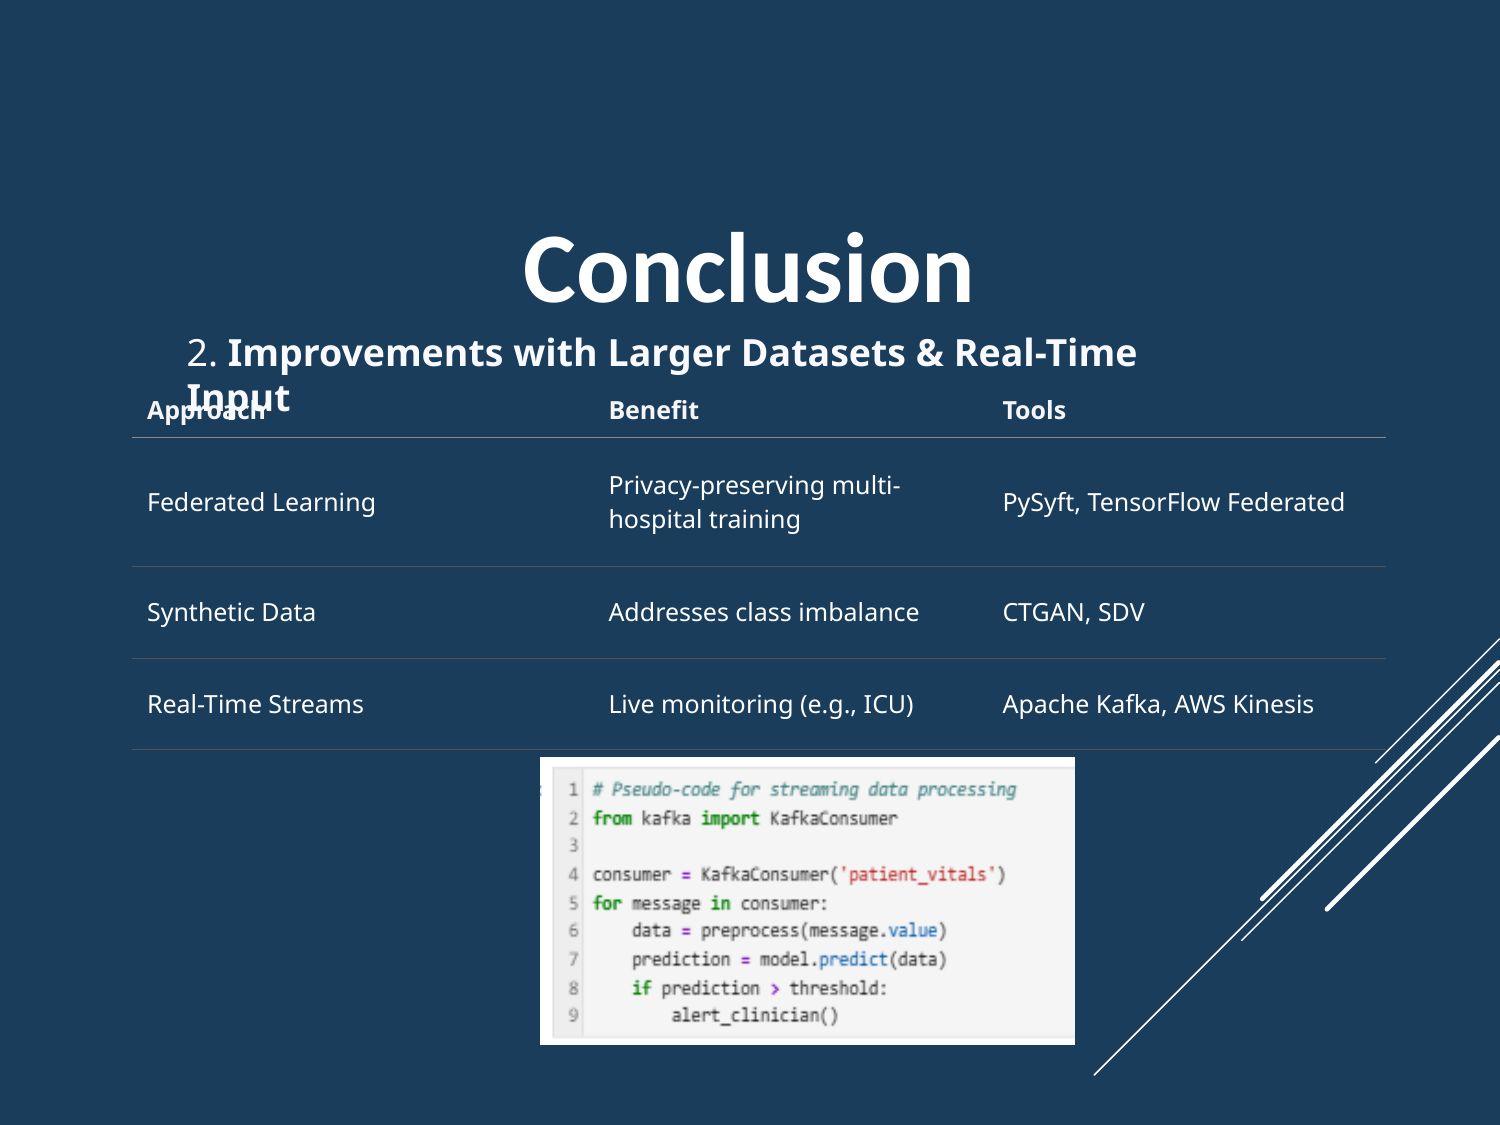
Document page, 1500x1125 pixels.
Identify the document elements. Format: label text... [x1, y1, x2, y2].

table_header Tools [992, 383, 1386, 437]
table_cell Federated Learning [132, 438, 598, 566]
table_cell Addresses class imbalance [598, 567, 992, 658]
table_cell Privacy-preserving multi-hospital training [598, 438, 992, 566]
table_cell Live monitoring (e.g., ICU) [598, 659, 992, 749]
text_box Conclusion [508, 149, 992, 321]
table_header Approach [132, 383, 598, 437]
table_cell CTGAN, SDV [992, 567, 1386, 658]
table_cell PySyft, TensorFlow Federated [992, 438, 1386, 566]
picture [540, 757, 1075, 1045]
table_header Benefit [598, 427, 992, 437]
table_cell Synthetic Data [132, 567, 598, 658]
table_cell Apache Kafka, AWS Kinesis [992, 659, 1386, 749]
text_box 2. Improvements with Larger Datasets & Real-Time Input [171, 321, 1248, 427]
table_cell Real-Time Streams [132, 659, 598, 749]
